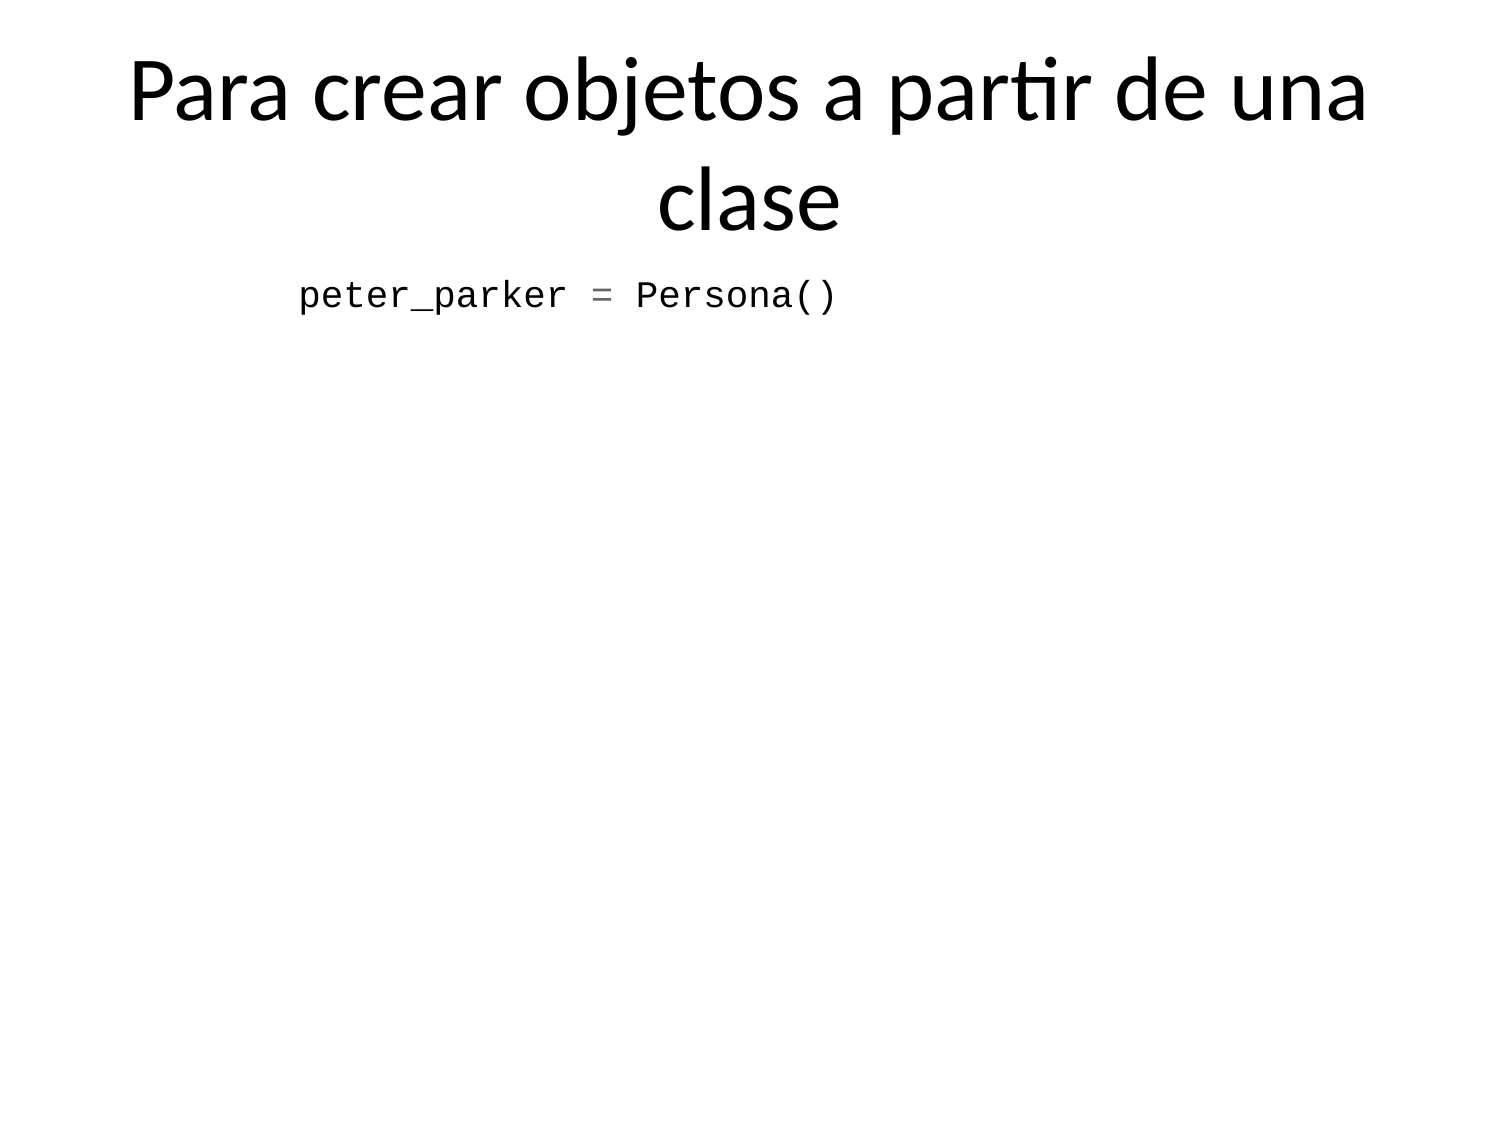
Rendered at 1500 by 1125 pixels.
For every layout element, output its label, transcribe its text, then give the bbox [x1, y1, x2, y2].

title Para crear objetos a partir de una clase [75, 45, 1425, 233]
list peter_parker = Persona() [75, 262, 1425, 1005]
